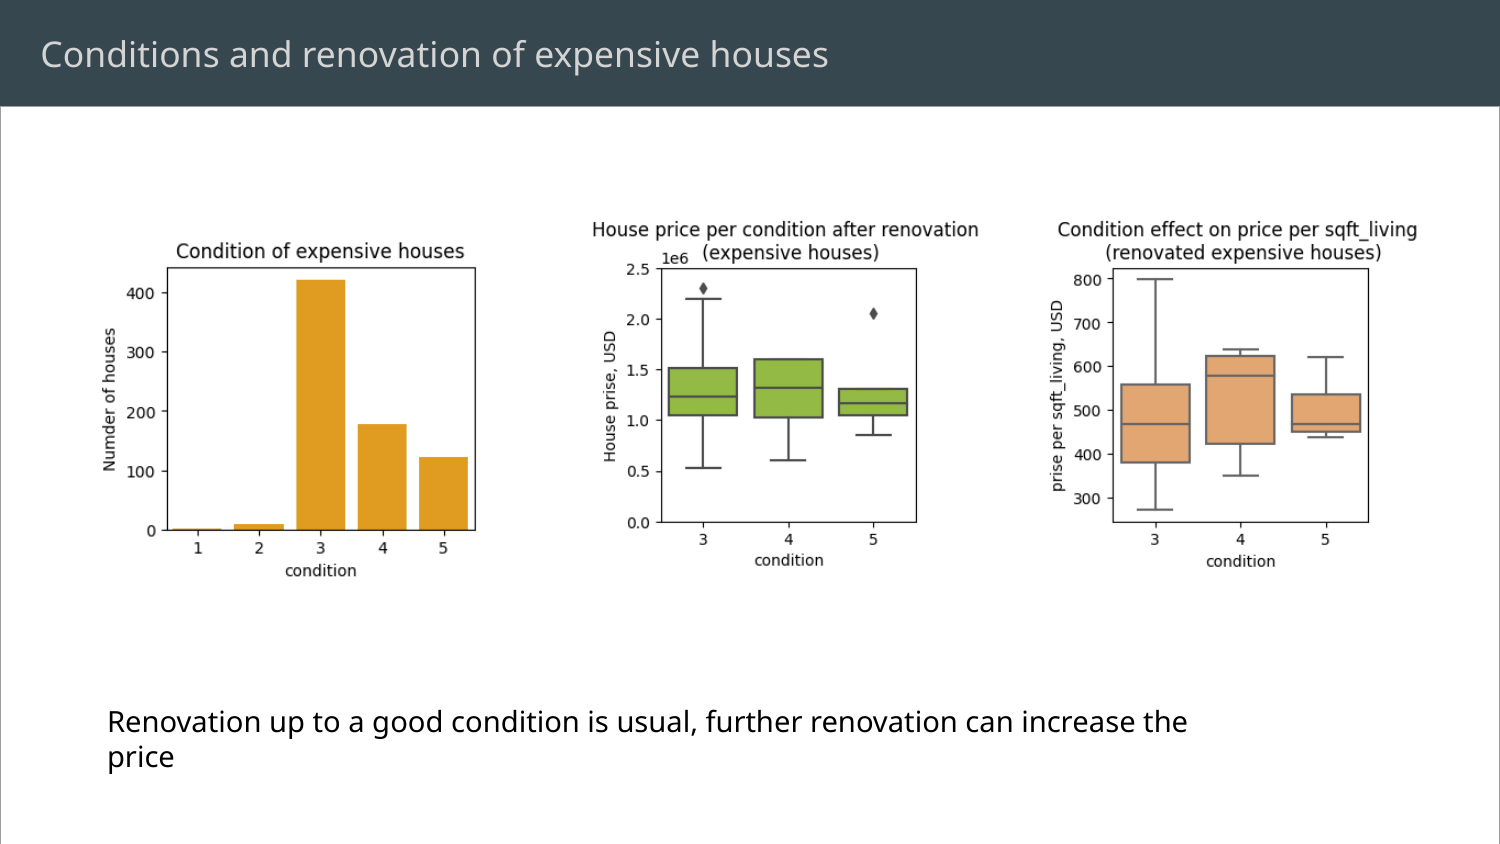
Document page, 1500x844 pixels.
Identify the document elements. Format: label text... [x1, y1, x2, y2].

picture [91, 231, 485, 591]
text_box Conditions and renovation of expensive houses [25, 16, 1178, 132]
picture [1040, 209, 1434, 580]
picture [580, 209, 995, 580]
text_box Renovation up to a good condition is usual, further renovation can increase the price [92, 688, 1274, 789]
text_box [0, 106, 1500, 844]
